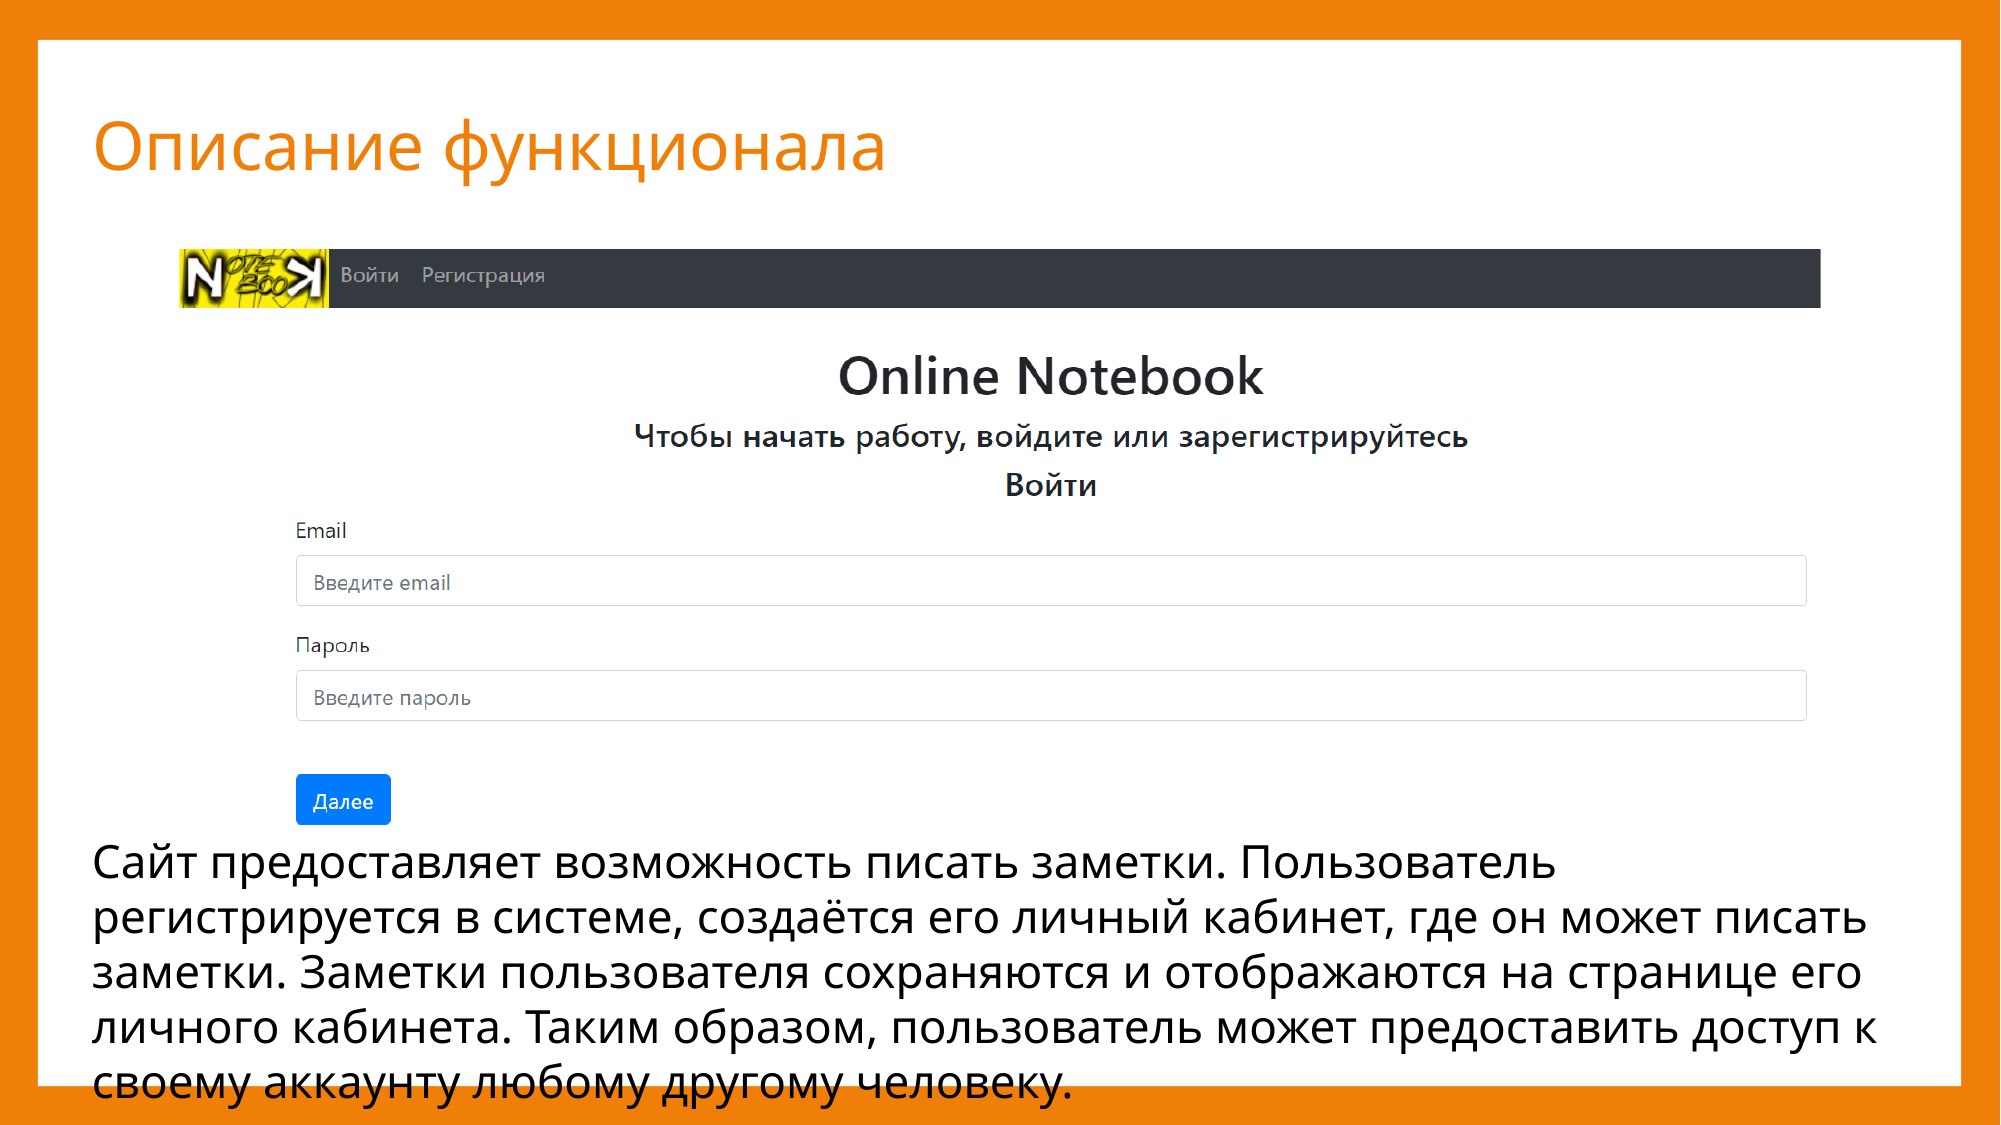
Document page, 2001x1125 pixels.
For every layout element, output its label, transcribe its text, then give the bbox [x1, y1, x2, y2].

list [178, 248, 1821, 833]
title Описание функционала [77, 82, 993, 216]
text_box Сайт предоставляет возможность писать заметки. Пользователь регистрируется в системе, создаётся его личный кабинет, где он может писать заметки. Заметки пользователя сохраняются и отображаются на странице его личного кабинета. Таким образом, пользователь может предоставить доступ к своему аккаунту любому другому человеку. [77, 825, 1923, 1115]
